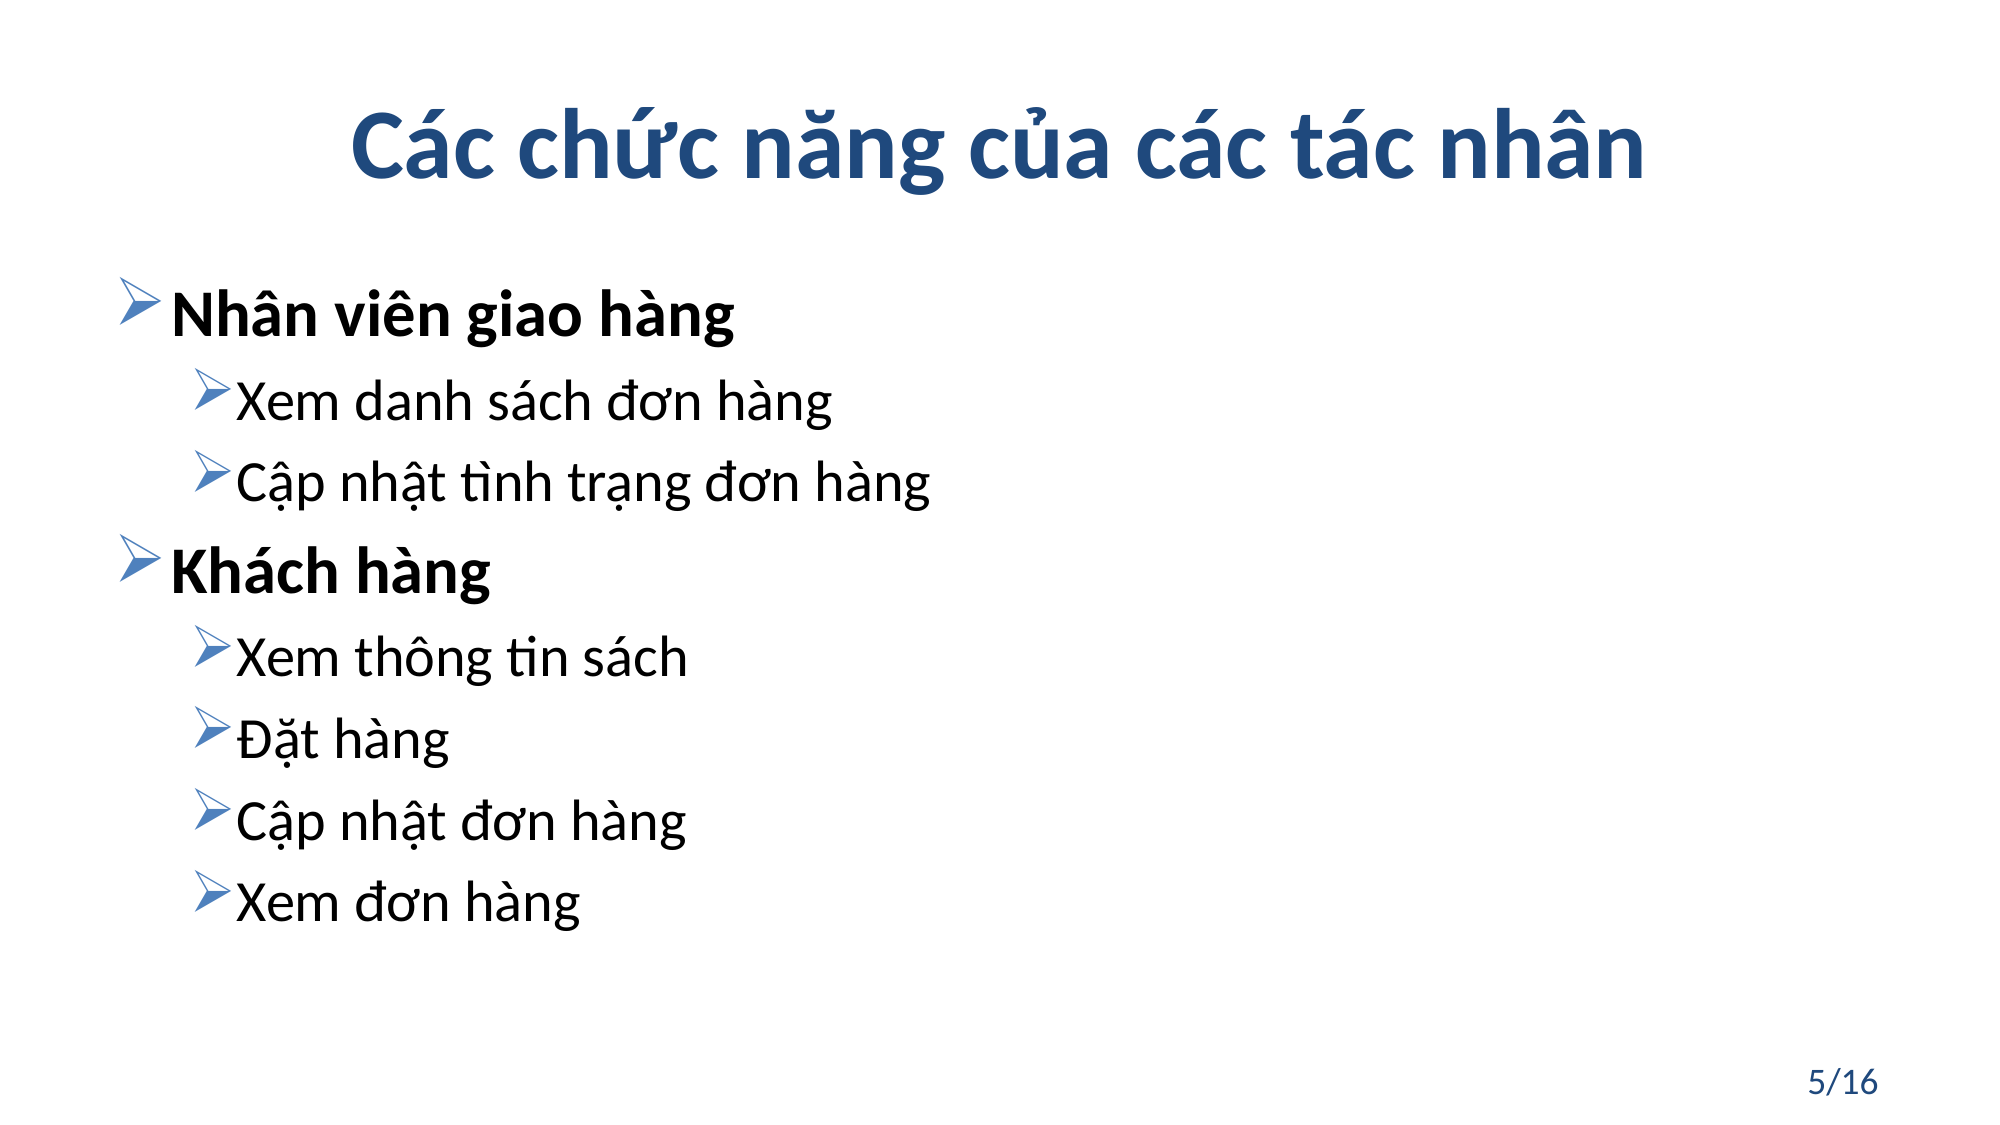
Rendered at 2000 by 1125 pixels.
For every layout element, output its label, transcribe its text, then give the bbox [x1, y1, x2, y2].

list Nhân viên giao hàng Xem danh sách đơn hàng Cập nhật tình trạng đơn hàng Khách hàng Xem thông tin sách Đặt hàng Cập nhật đơn hàng Xem đơn hàng [99, 262, 1900, 1005]
title Các chức năng của các tác nhân [99, 45, 1900, 233]
